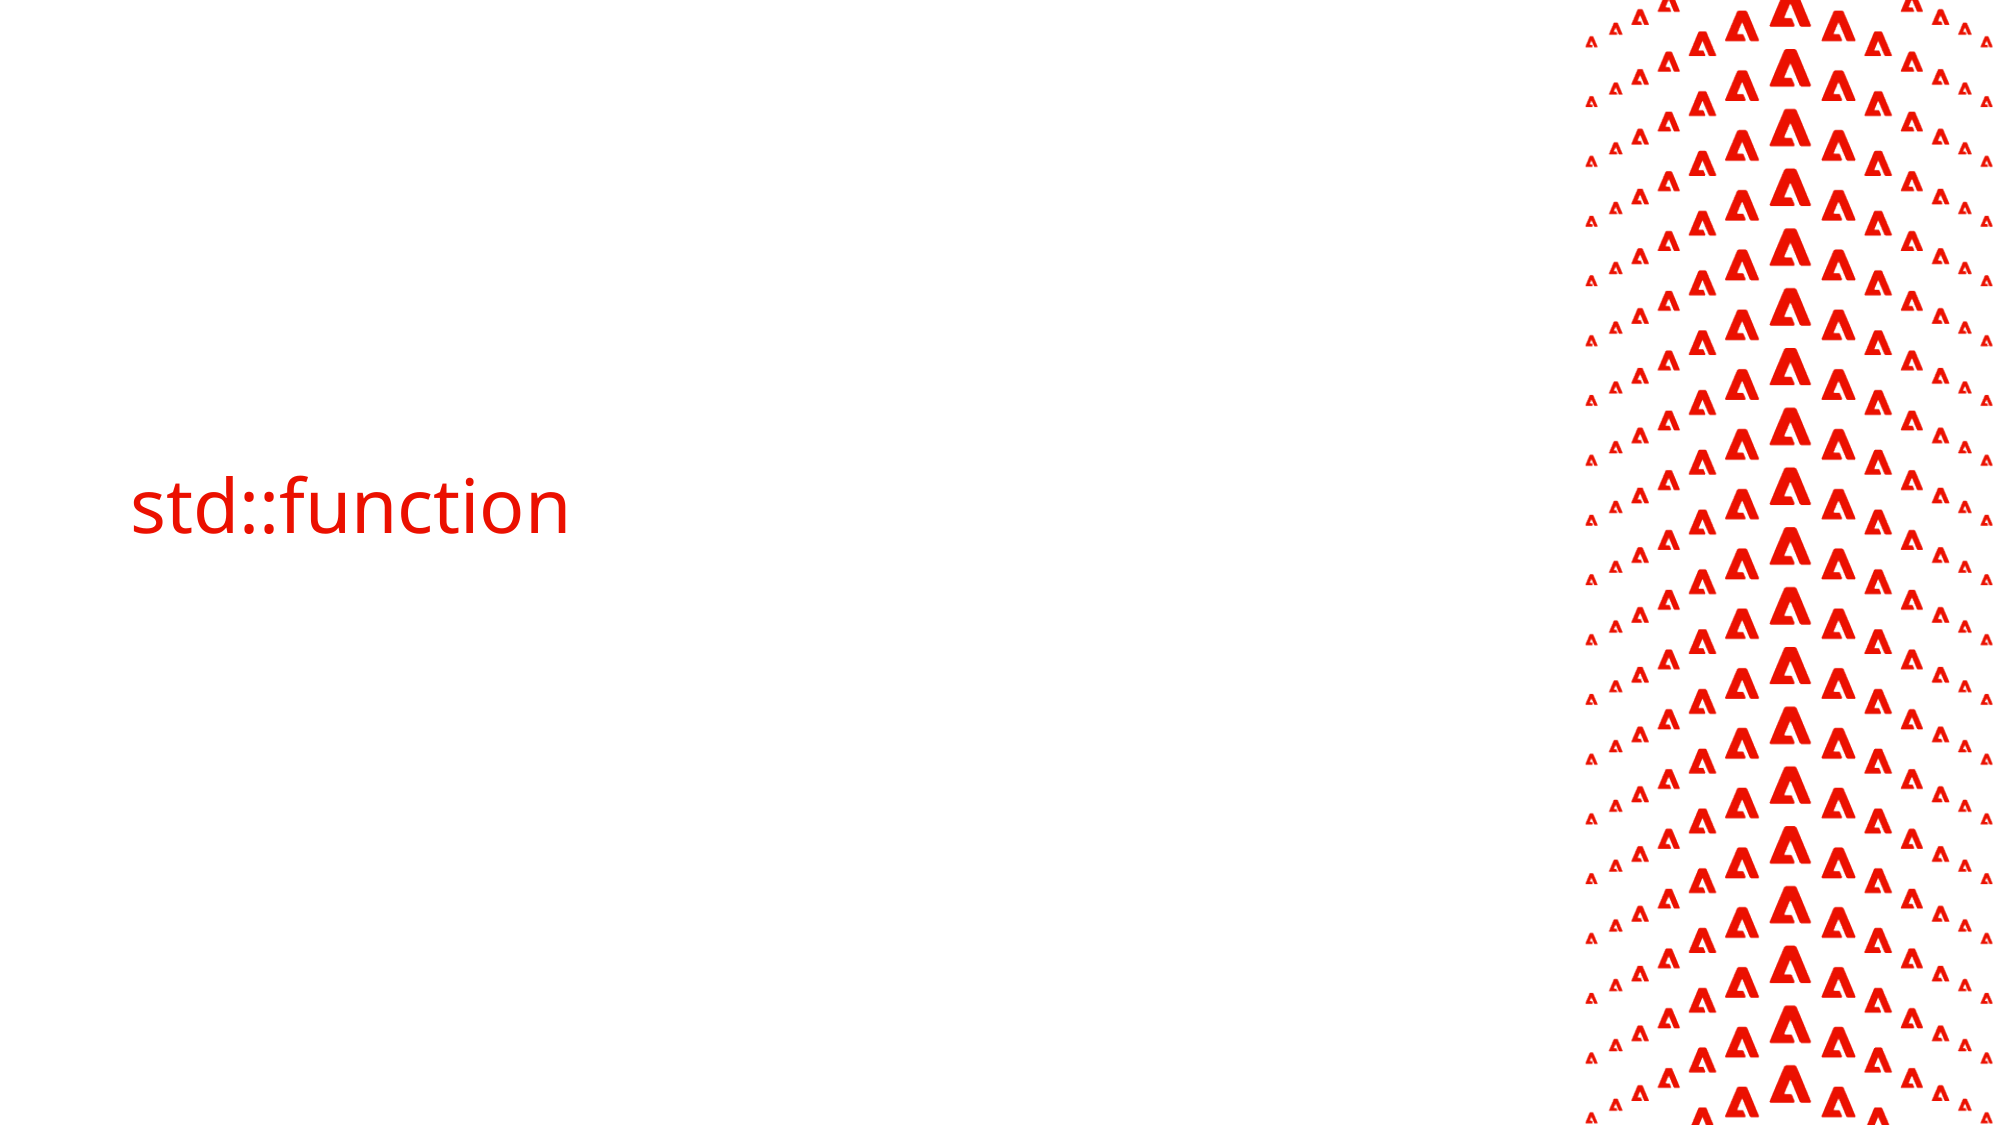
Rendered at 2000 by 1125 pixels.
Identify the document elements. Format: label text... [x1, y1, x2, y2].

picture [0, 0, 2000, 1125]
title std::function [130, 458, 1100, 689]
